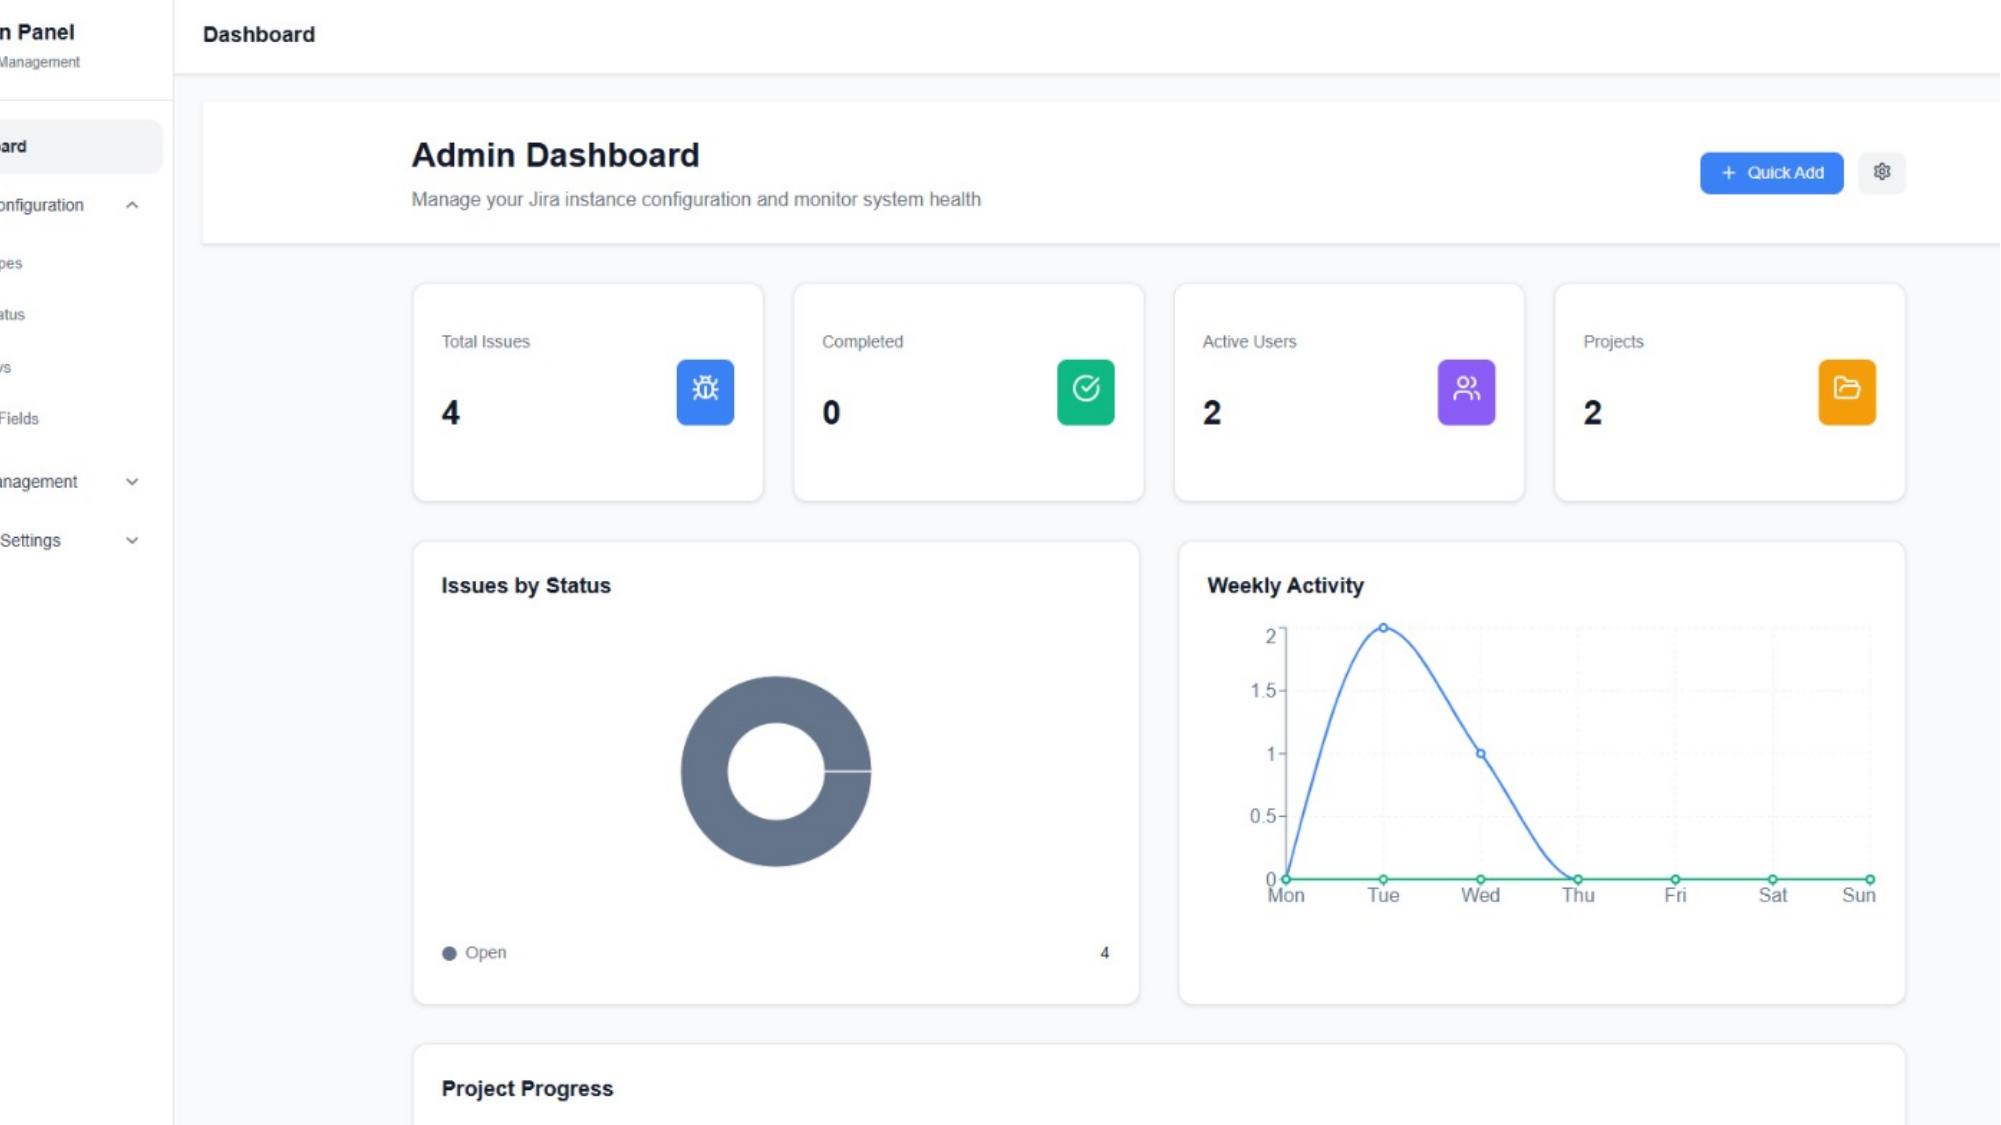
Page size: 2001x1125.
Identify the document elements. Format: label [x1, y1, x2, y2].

list [0, 0, 2000, 1125]
